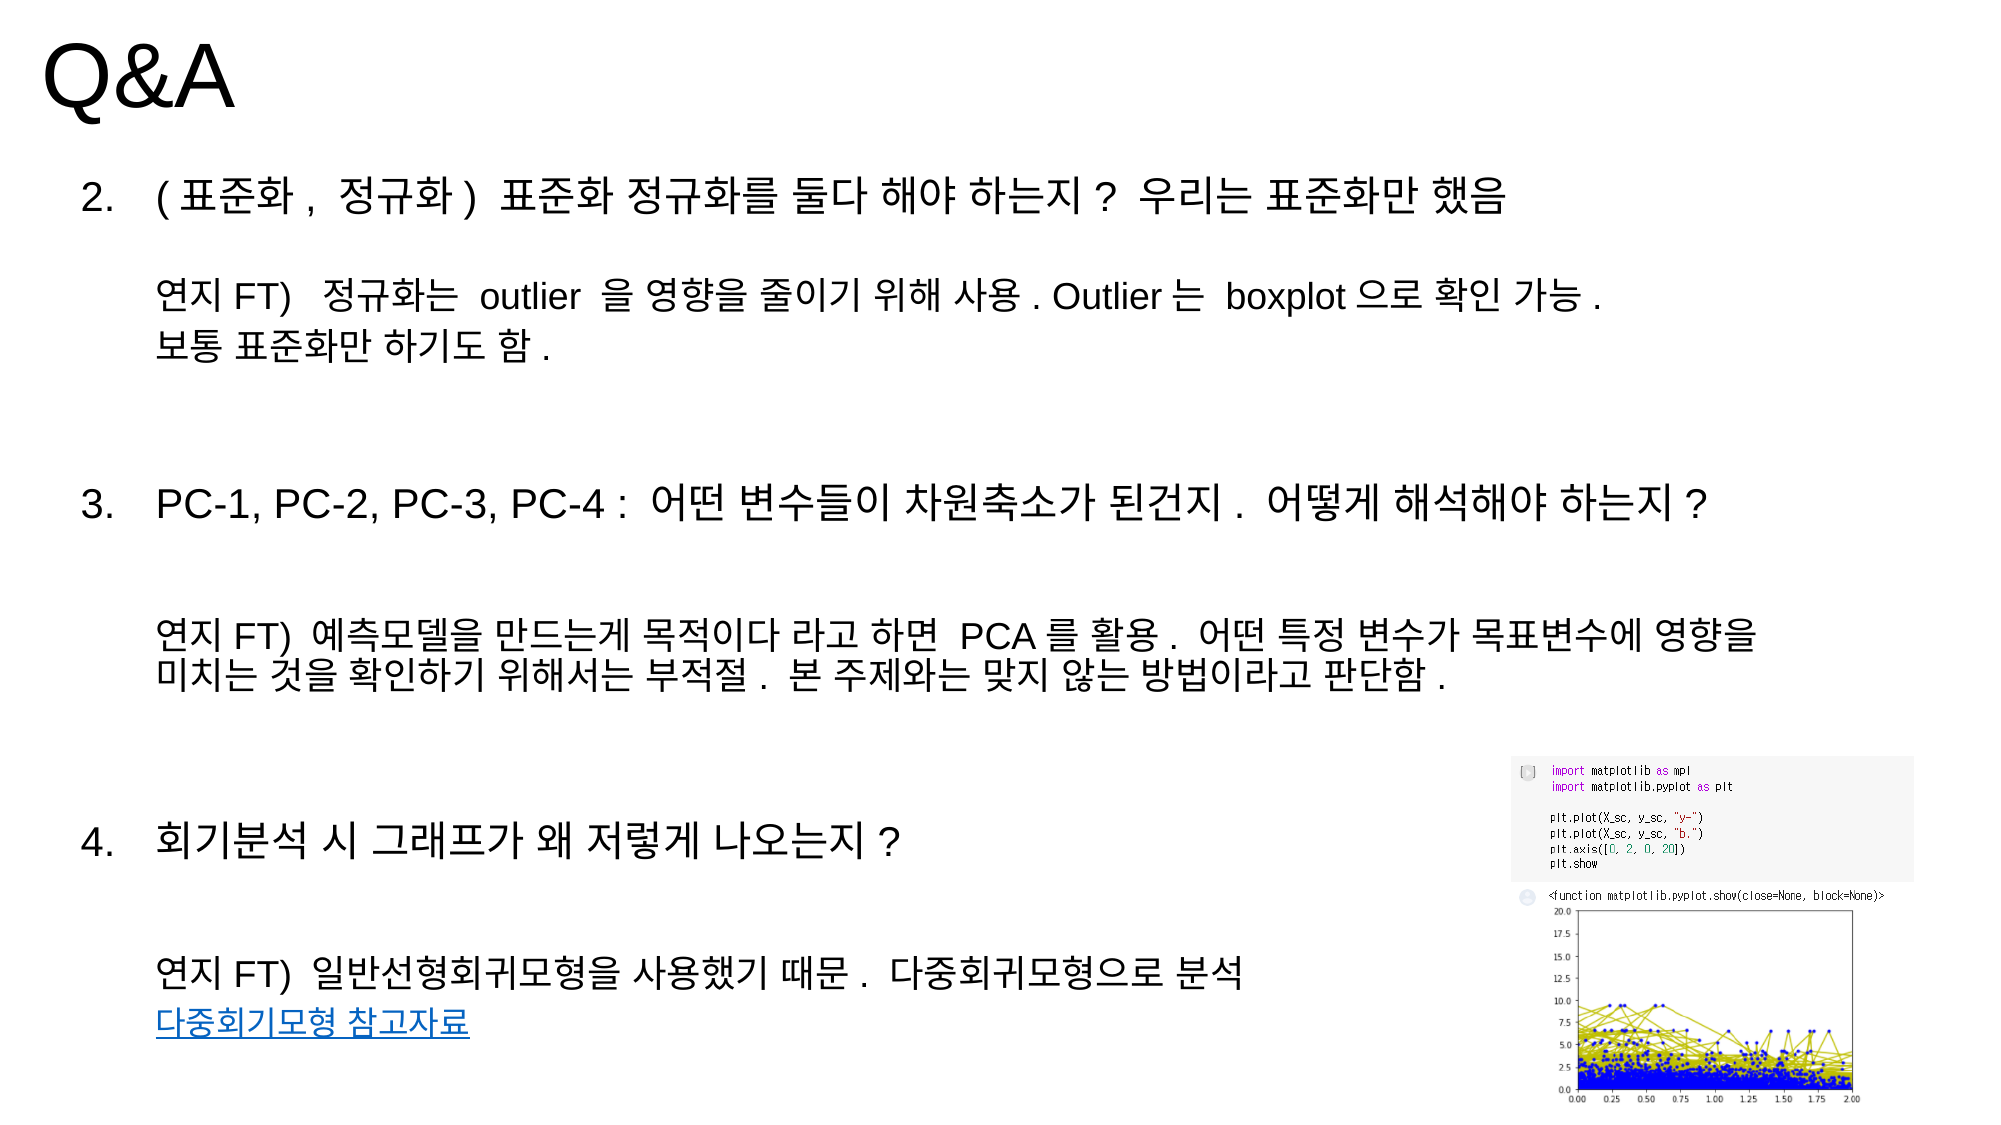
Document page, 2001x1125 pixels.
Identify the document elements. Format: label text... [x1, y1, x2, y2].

picture [1495, 744, 1914, 1125]
list (표준화, 정규화) 표준화 정규화를 둘다 해야 하는지? 우리는 표준화만 했음 연지FT) 정규화는 outlier 을 영향을 줄이기 위해 사용. Outlier는 boxplot으로 확인 가능. 보통 표준화만 하기도 함. PC-1, PC-2, PC-3, PC-4 : 어떤 변수들이 차원축소가 된건지. 어떻게 해석해야 하는지? 연지FT) 예측모델을 만드는게 목적이다 라고 하면 PCA를 활용. 어떤 특정 변수가 목표변수에 영향을 미치는 것을 확인하기 위해서는 부적절. 본 주제와는 맞지 않는 방법이라고 판단함. 회기분석 시 그래프가 왜 저렇게 나오는지? 연지FT) 일반선형회귀모형을 사용했기 때문. 다중회귀모형으로 분석 다중회기모형 참고자료 [46, 168, 1863, 1091]
title Q&A [26, 17, 350, 138]
